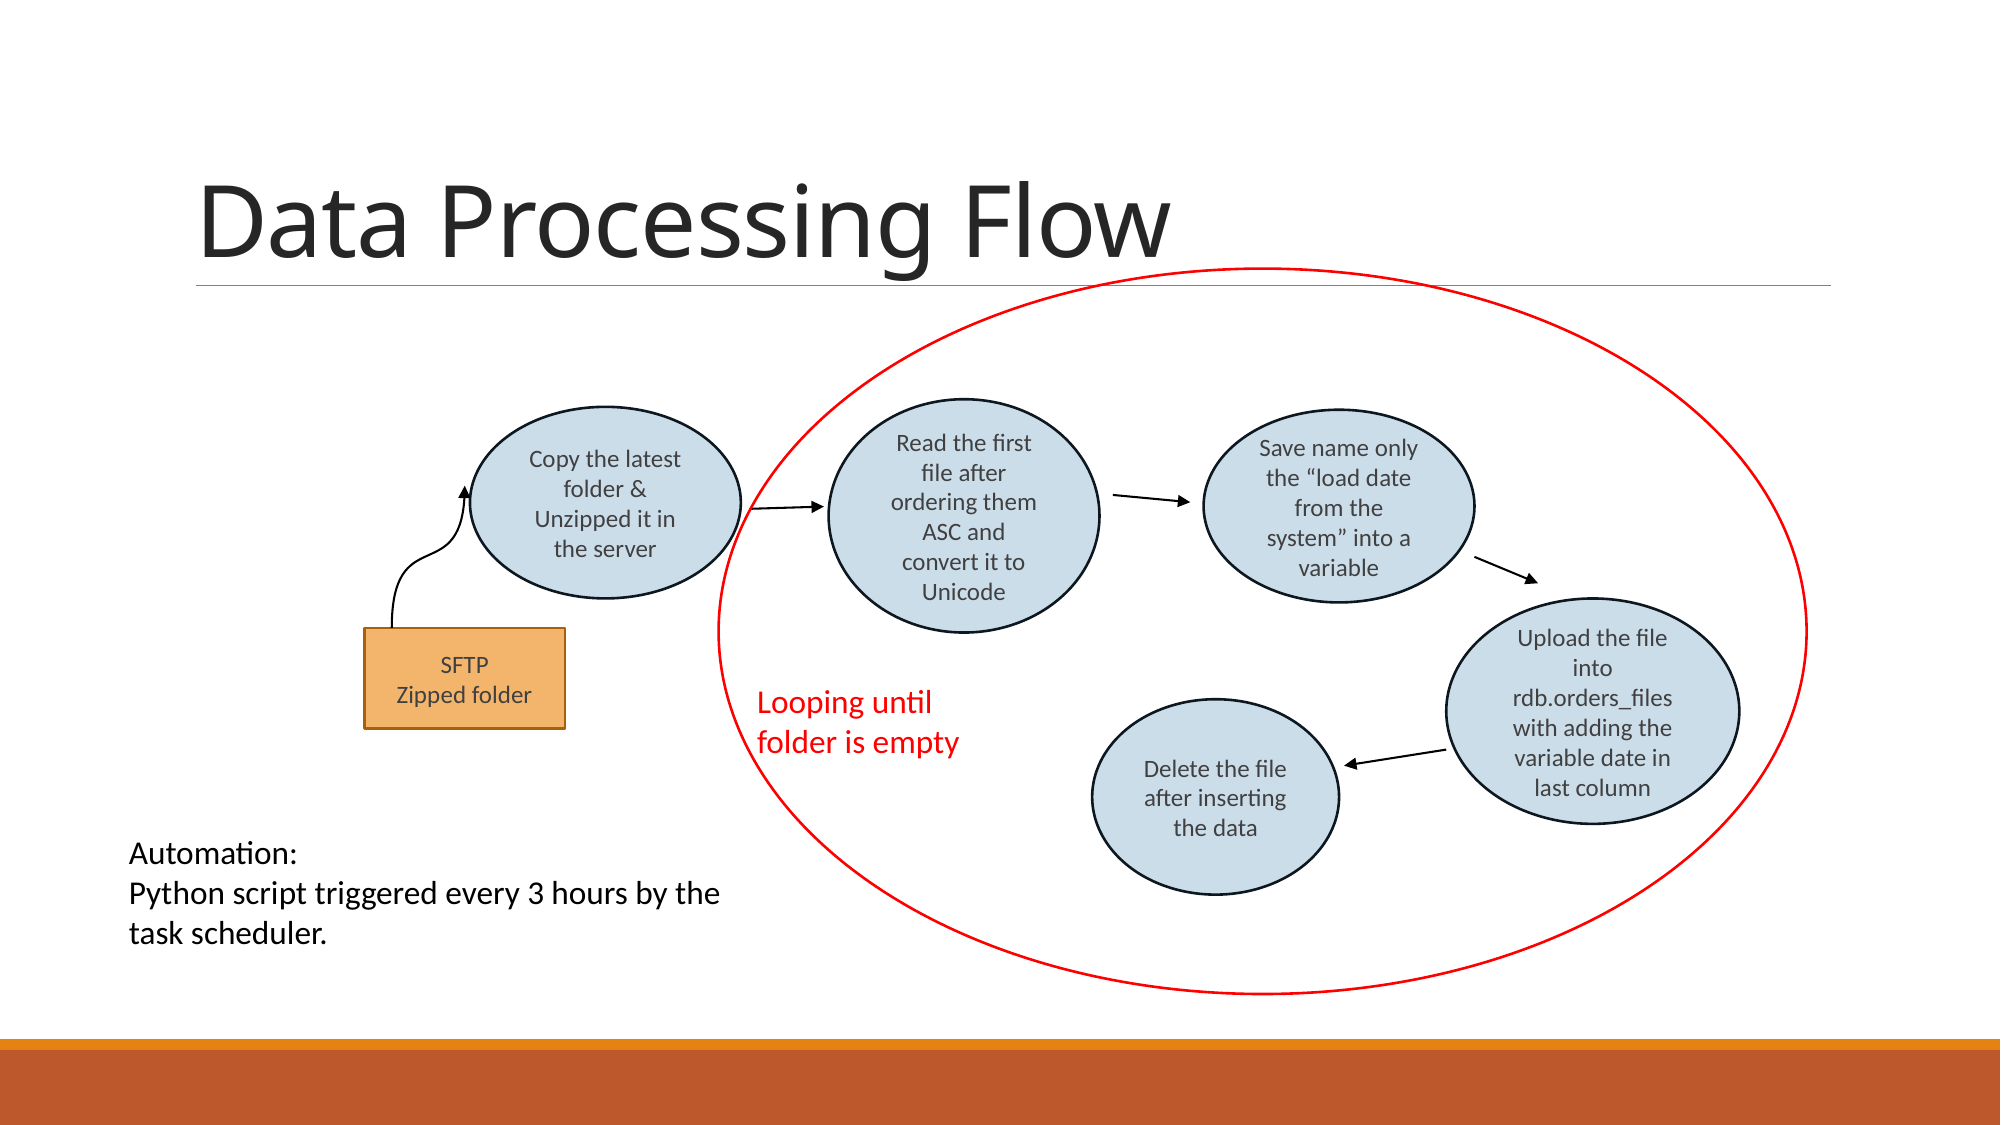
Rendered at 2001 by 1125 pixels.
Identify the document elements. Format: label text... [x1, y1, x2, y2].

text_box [356, 519, 500, 594]
text_box Copy the latest folder & Unzipped it in the server [468, 405, 743, 600]
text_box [1112, 494, 1191, 503]
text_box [1343, 748, 1447, 767]
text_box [749, 506, 825, 510]
text_box Automation: Python script triggered every 3 hours by the task scheduler. [114, 823, 793, 959]
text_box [1473, 556, 1539, 584]
title Data Processing Flow [180, 47, 1830, 285]
text_box SFTP Zipped folder [363, 627, 566, 730]
text_box [717, 267, 1808, 996]
text_box Looping until folder is empty [742, 673, 975, 768]
